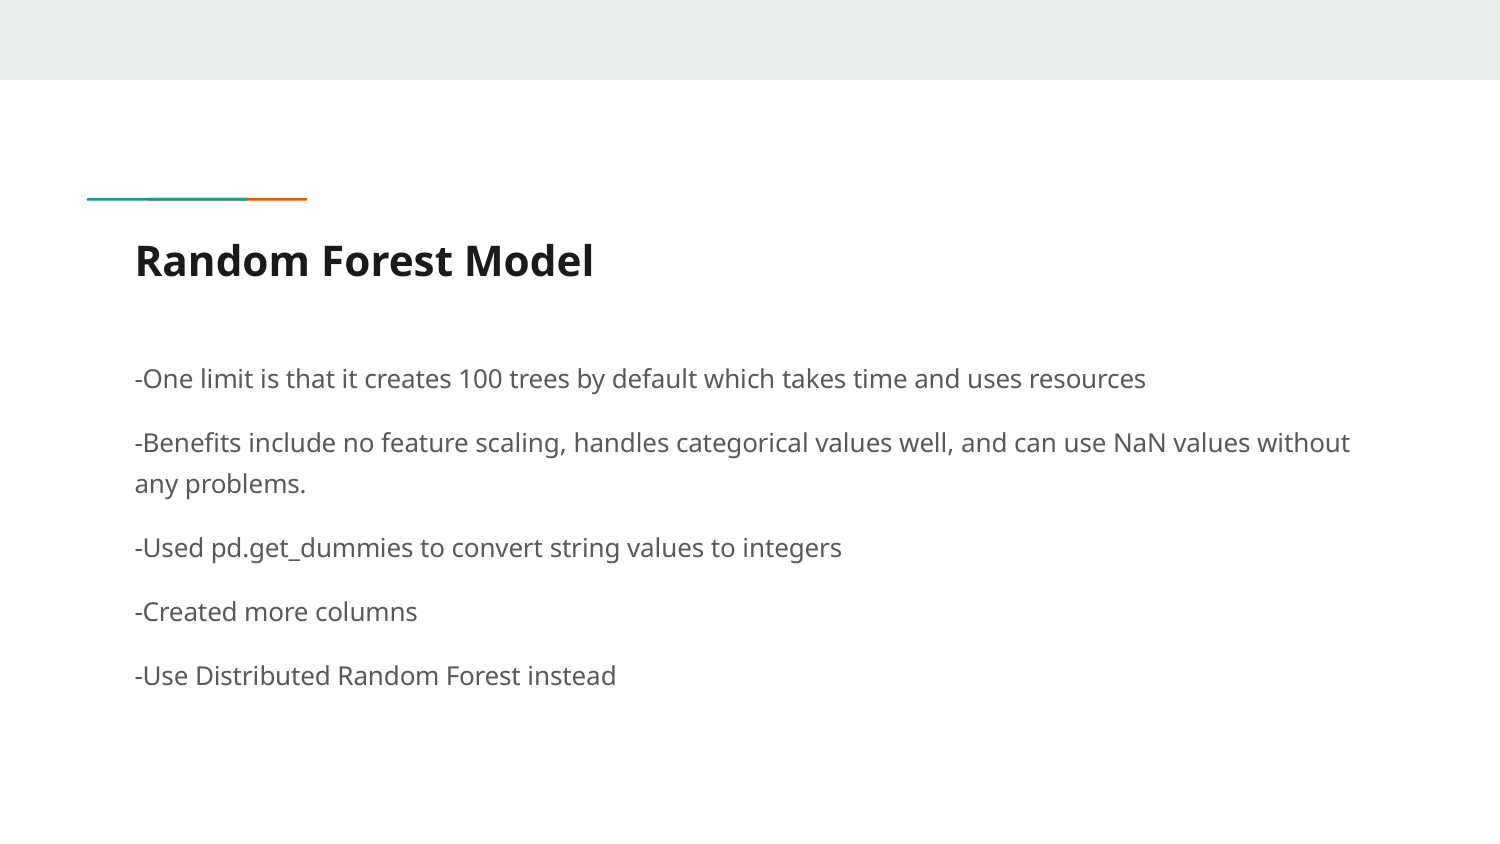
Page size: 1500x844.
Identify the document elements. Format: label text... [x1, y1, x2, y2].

title Random Forest Model [119, 216, 1381, 305]
list -One limit is that it creates 100 trees by default which takes time and uses resources -Benefits include no feature scaling, handles categorical values well, and can use NaN values without any problems. -Used pd.get_dummies to convert string values to integers -Created more columns -Use Distributed Random Forest instead [119, 341, 1381, 712]
